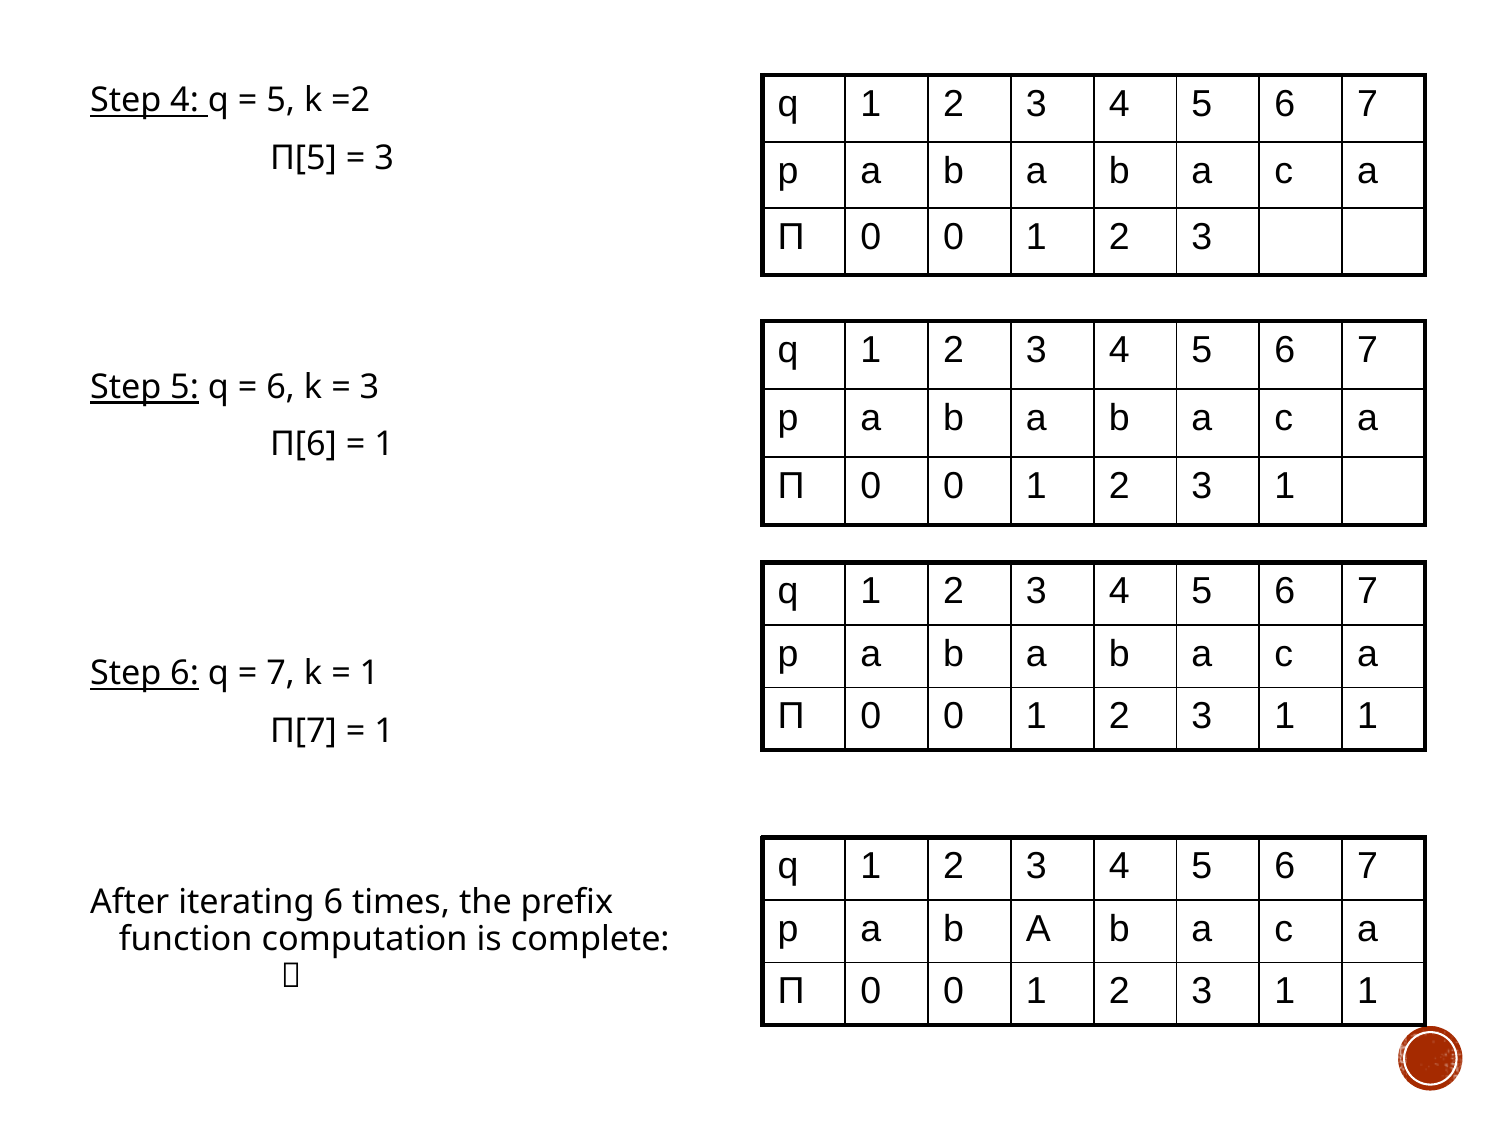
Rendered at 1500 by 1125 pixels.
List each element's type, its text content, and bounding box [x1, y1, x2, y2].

table_cell a [1177, 390, 1258, 456]
table_cell Π [765, 963, 844, 1023]
table_cell 3 [1177, 688, 1258, 748]
table_cell 2 [1095, 963, 1176, 1023]
table_cell a [846, 626, 927, 687]
table_header q [765, 323, 844, 388]
table_header 5 [1177, 840, 1258, 899]
table_cell p [765, 901, 844, 962]
text_box [1049, 112, 1338, 173]
table_cell 3 [1177, 209, 1258, 273]
table_header 3 [1012, 840, 1093, 899]
table_cell p [765, 390, 844, 456]
table_cell 0 [846, 963, 927, 1023]
table_header 7 [1343, 77, 1423, 141]
table_cell Π [765, 688, 844, 748]
table_header 4 [1095, 77, 1176, 112]
table_cell 1 [1260, 458, 1341, 523]
table_header 2 [929, 840, 1010, 899]
table_cell 3 [1177, 458, 1258, 523]
table_cell b [1095, 173, 1176, 207]
table_header 6 [1260, 840, 1341, 899]
table_cell [1343, 458, 1423, 523]
table_cell b [929, 626, 1010, 687]
table_cell c [1260, 626, 1341, 687]
table_header q [765, 77, 844, 141]
table_cell 1 [1012, 458, 1093, 523]
table_cell 1 [1012, 209, 1093, 273]
table_cell a [1177, 626, 1258, 687]
table_cell 1 [1012, 688, 1093, 748]
table_cell b [1095, 626, 1176, 687]
table_cell c [1260, 143, 1341, 207]
table_cell a [1012, 143, 1093, 207]
table_header 4 [1095, 565, 1176, 624]
table_header 5 [1177, 565, 1258, 624]
table_cell 1 [1260, 688, 1341, 748]
table_cell [1260, 209, 1341, 273]
table_header q [765, 565, 844, 624]
table_cell 1 [1260, 963, 1341, 1023]
table_cell a [1012, 390, 1093, 456]
table_header 7 [1343, 565, 1423, 624]
table_cell 3 [1177, 963, 1258, 1023]
table_cell Π [765, 458, 844, 523]
table_cell a [1012, 626, 1093, 687]
table_header 1 [846, 323, 927, 388]
table_cell 0 [929, 963, 1010, 1023]
table_header 2 [929, 77, 1010, 141]
table_header 1 [846, 840, 927, 899]
table_cell 0 [846, 688, 927, 748]
table_header 6 [1260, 565, 1341, 624]
table_header 4 [1095, 323, 1176, 388]
table_header 5 [1177, 77, 1258, 112]
table_cell 0 [929, 458, 1010, 523]
list Step 4: q = 5, k =2 Π[5] = 3 Step 5: q = 6, k = 3 Π[6] = 1 Step 6: q = 7, k = 1 Π[7] = 1 After iterating 6 times, the prefix function computation is complete:  [75, 75, 738, 1005]
table_cell p [765, 626, 844, 687]
table_header 6 [1260, 77, 1341, 141]
table_cell a [1343, 390, 1423, 456]
table_header 3 [1012, 565, 1093, 624]
table_cell a [846, 143, 927, 207]
table_header 1 [846, 565, 927, 624]
table_header 2 [929, 323, 1010, 388]
table_cell c [1260, 901, 1341, 962]
table_cell a [1343, 901, 1423, 962]
table_cell 2 [1095, 688, 1176, 748]
table_cell 0 [929, 209, 1010, 273]
table_cell A [1012, 901, 1093, 962]
table_cell b [929, 901, 1010, 962]
table_cell c [1260, 390, 1341, 456]
table_header 1 [846, 77, 927, 141]
table_header 3 [1012, 323, 1093, 388]
table_header 7 [1343, 323, 1423, 388]
table_cell b [929, 390, 1010, 456]
table_header 6 [1260, 323, 1341, 388]
table_cell b [1095, 390, 1176, 456]
table_cell 0 [846, 458, 927, 523]
table_cell [1343, 209, 1423, 273]
table_cell Π [765, 209, 844, 273]
table_cell b [1095, 901, 1176, 962]
table_cell a [846, 390, 927, 456]
table_header 3 [1012, 77, 1093, 141]
table_cell 0 [929, 688, 1010, 748]
table_cell 1 [1012, 963, 1093, 1023]
table_header 7 [1343, 840, 1423, 899]
table_cell 0 [846, 209, 927, 273]
table_header 5 [1177, 323, 1258, 388]
table_cell a [1177, 901, 1258, 962]
table_header q [765, 840, 844, 899]
table_cell 1 [1343, 963, 1423, 1023]
table_cell p [765, 143, 844, 207]
table_cell b [929, 143, 1010, 207]
table_header 4 [1095, 840, 1176, 899]
table_cell a [1343, 626, 1423, 687]
table_cell a [846, 901, 927, 962]
table_header 2 [929, 565, 1010, 624]
table_cell 2 [1095, 209, 1176, 273]
table_cell a [1177, 173, 1258, 207]
table_cell 1 [1343, 688, 1423, 748]
table_cell 2 [1095, 458, 1176, 523]
table_cell a [1343, 143, 1423, 207]
